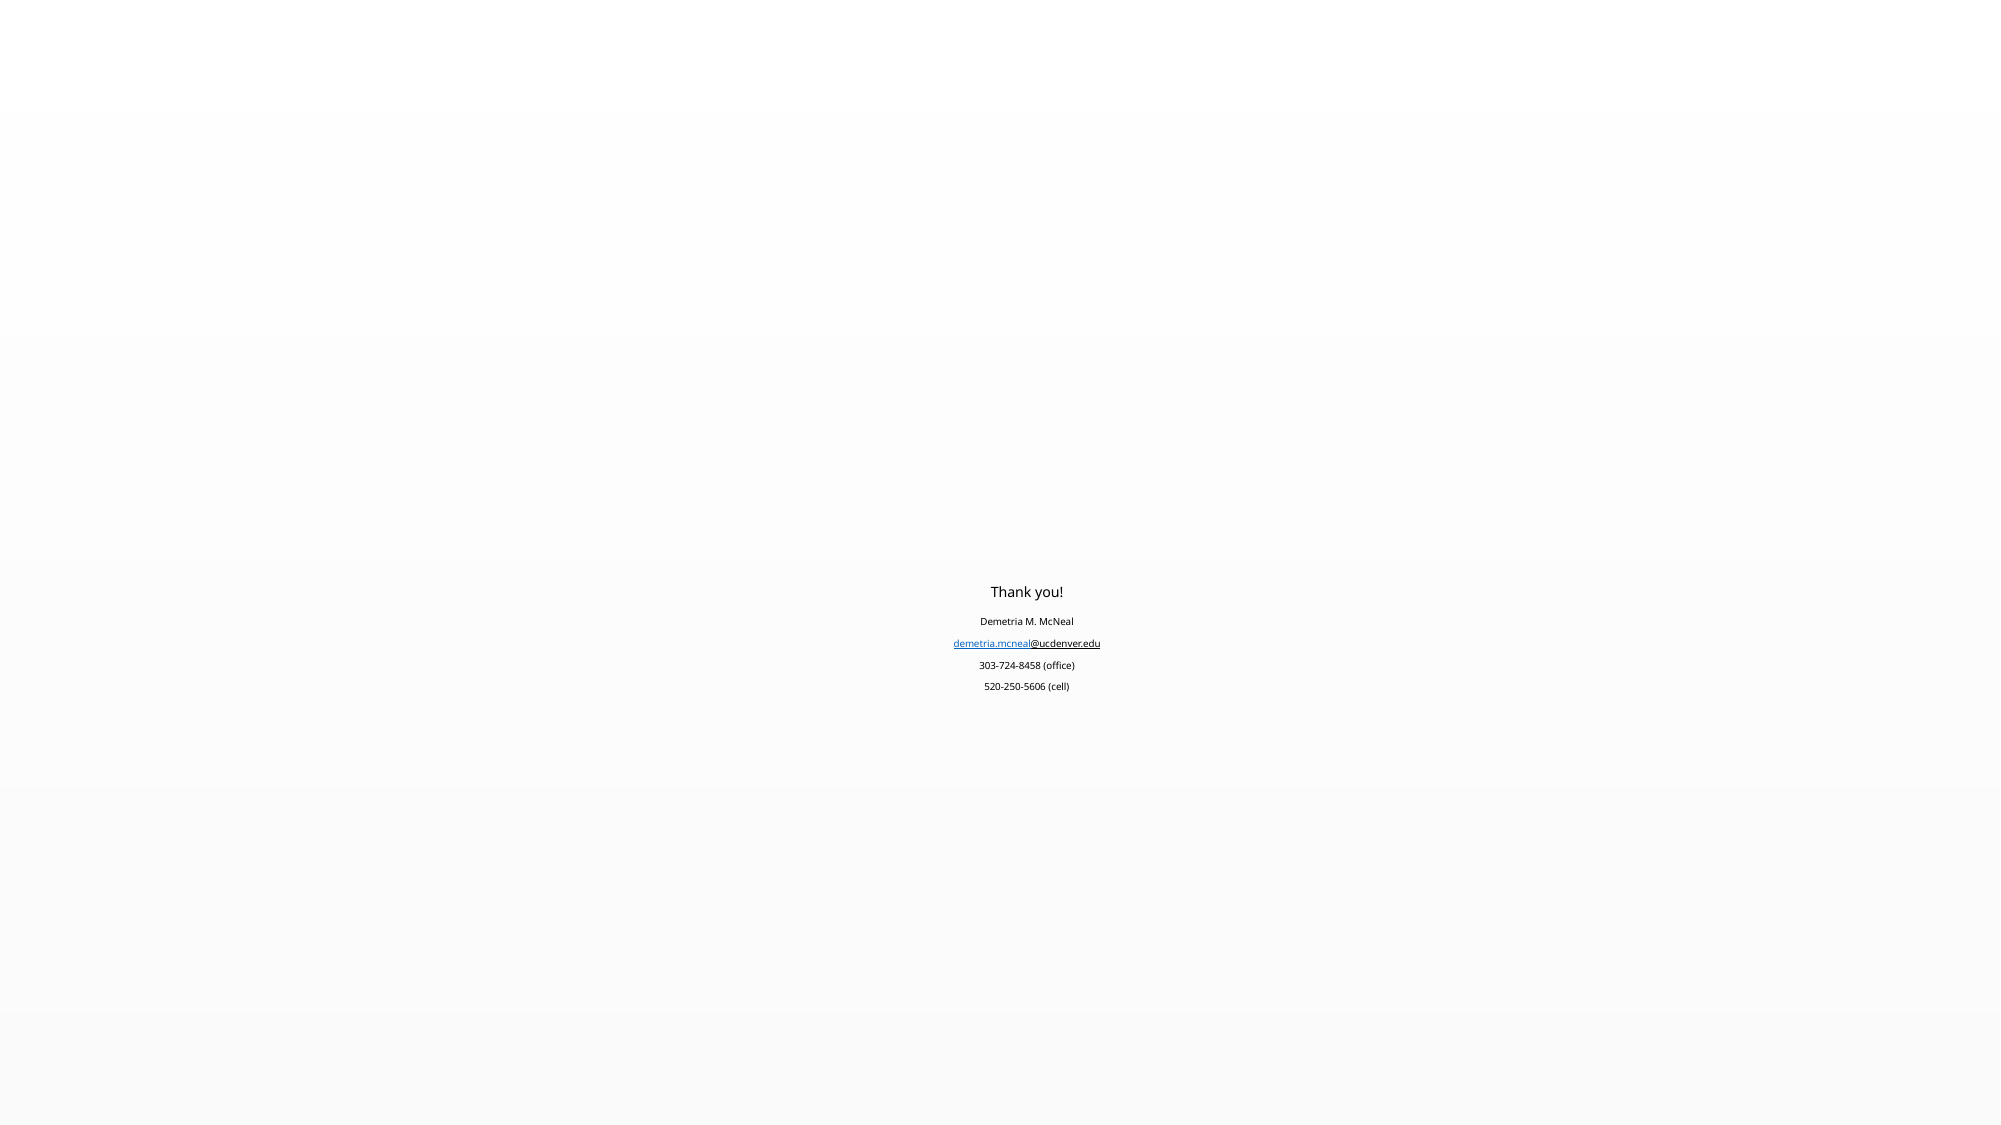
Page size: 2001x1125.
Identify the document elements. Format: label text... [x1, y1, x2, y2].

title Thank you! Demetria M. McNeal demetria.mcneal@ucdenver.edu 303-724-8458 (office) 520-250-5606 (cell) [127, 575, 1928, 714]
